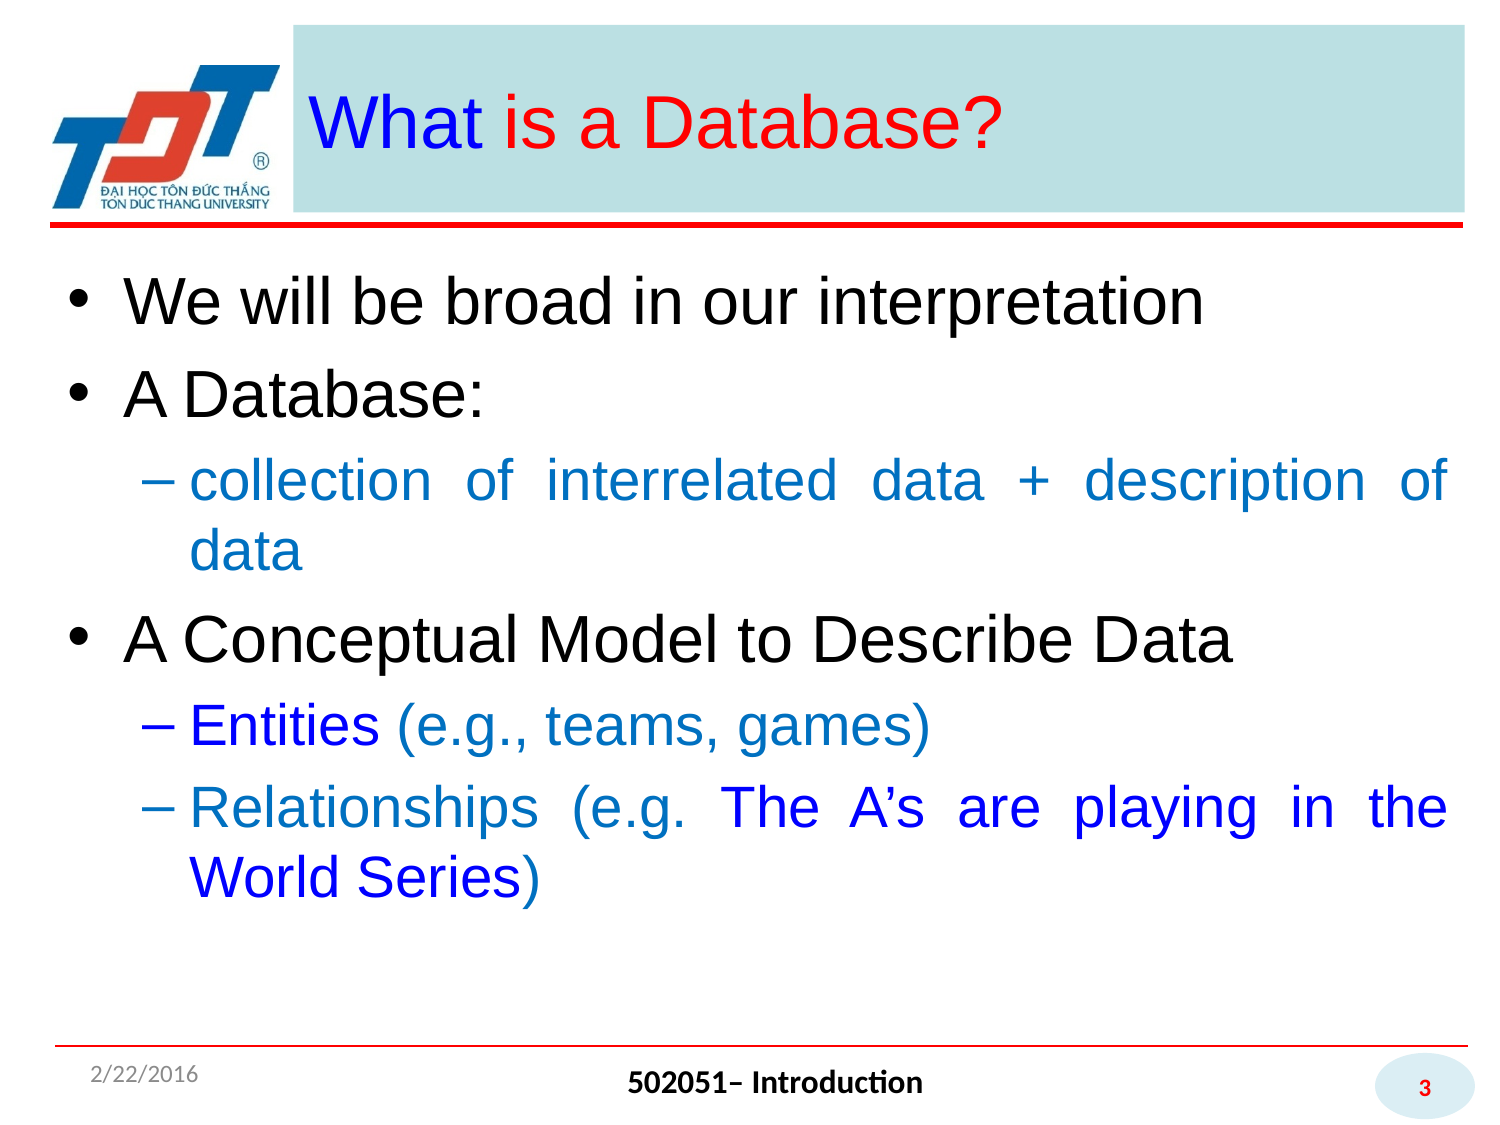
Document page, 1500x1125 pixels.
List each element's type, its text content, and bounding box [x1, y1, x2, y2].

list We will be broad in our interpretation A Database: collection of interrelated data + description of data A Conceptual Model to Describe Data Entities (e.g., teams, games) Relationships (e.g. The A’s are playing in the World Series) [52, 249, 1465, 1038]
picture [52, 65, 280, 209]
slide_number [75, 1042, 425, 1103]
title What is a Database? [293, 24, 1465, 213]
